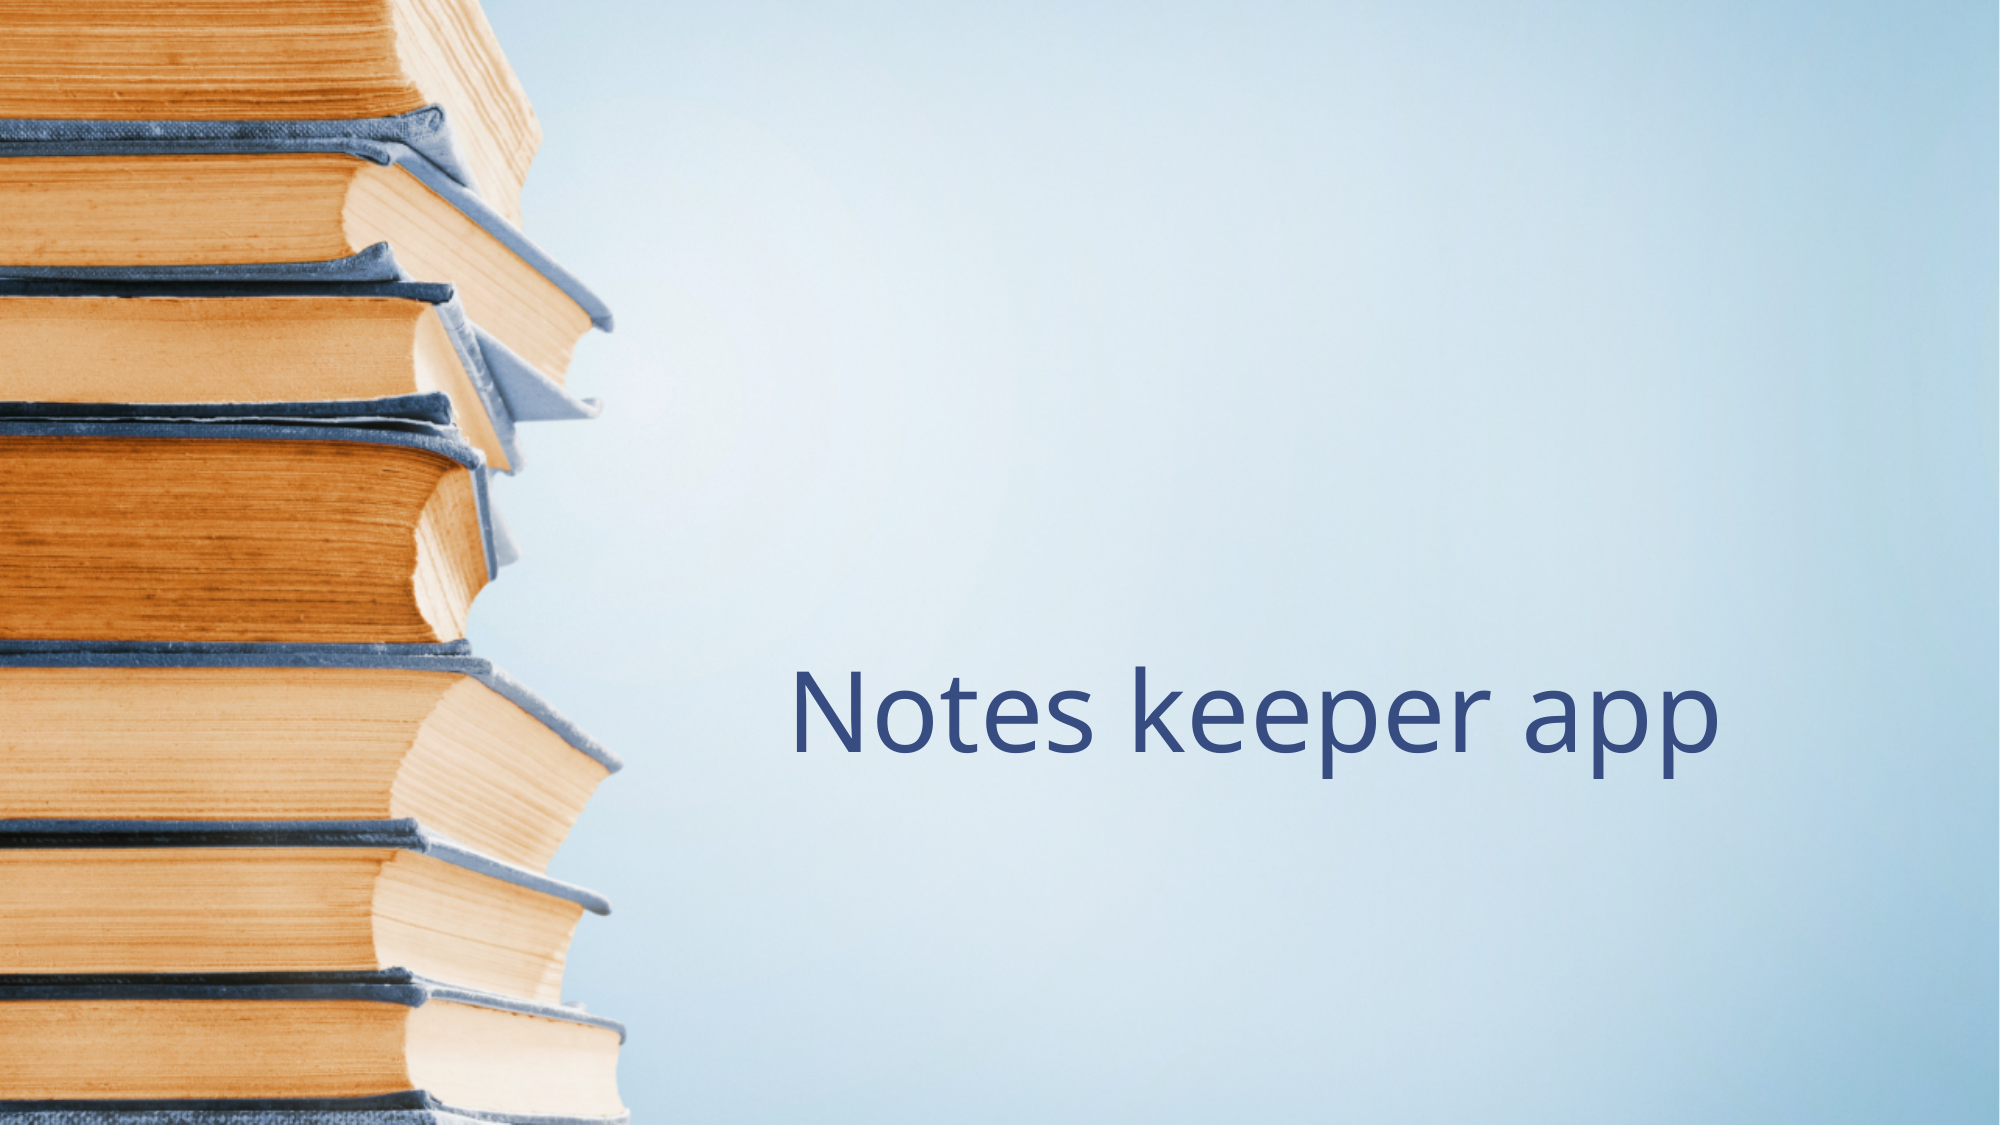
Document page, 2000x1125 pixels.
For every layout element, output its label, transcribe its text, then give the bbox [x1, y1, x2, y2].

picture [0, 0, 2000, 1125]
title Notes keeper app [766, 245, 1917, 787]
